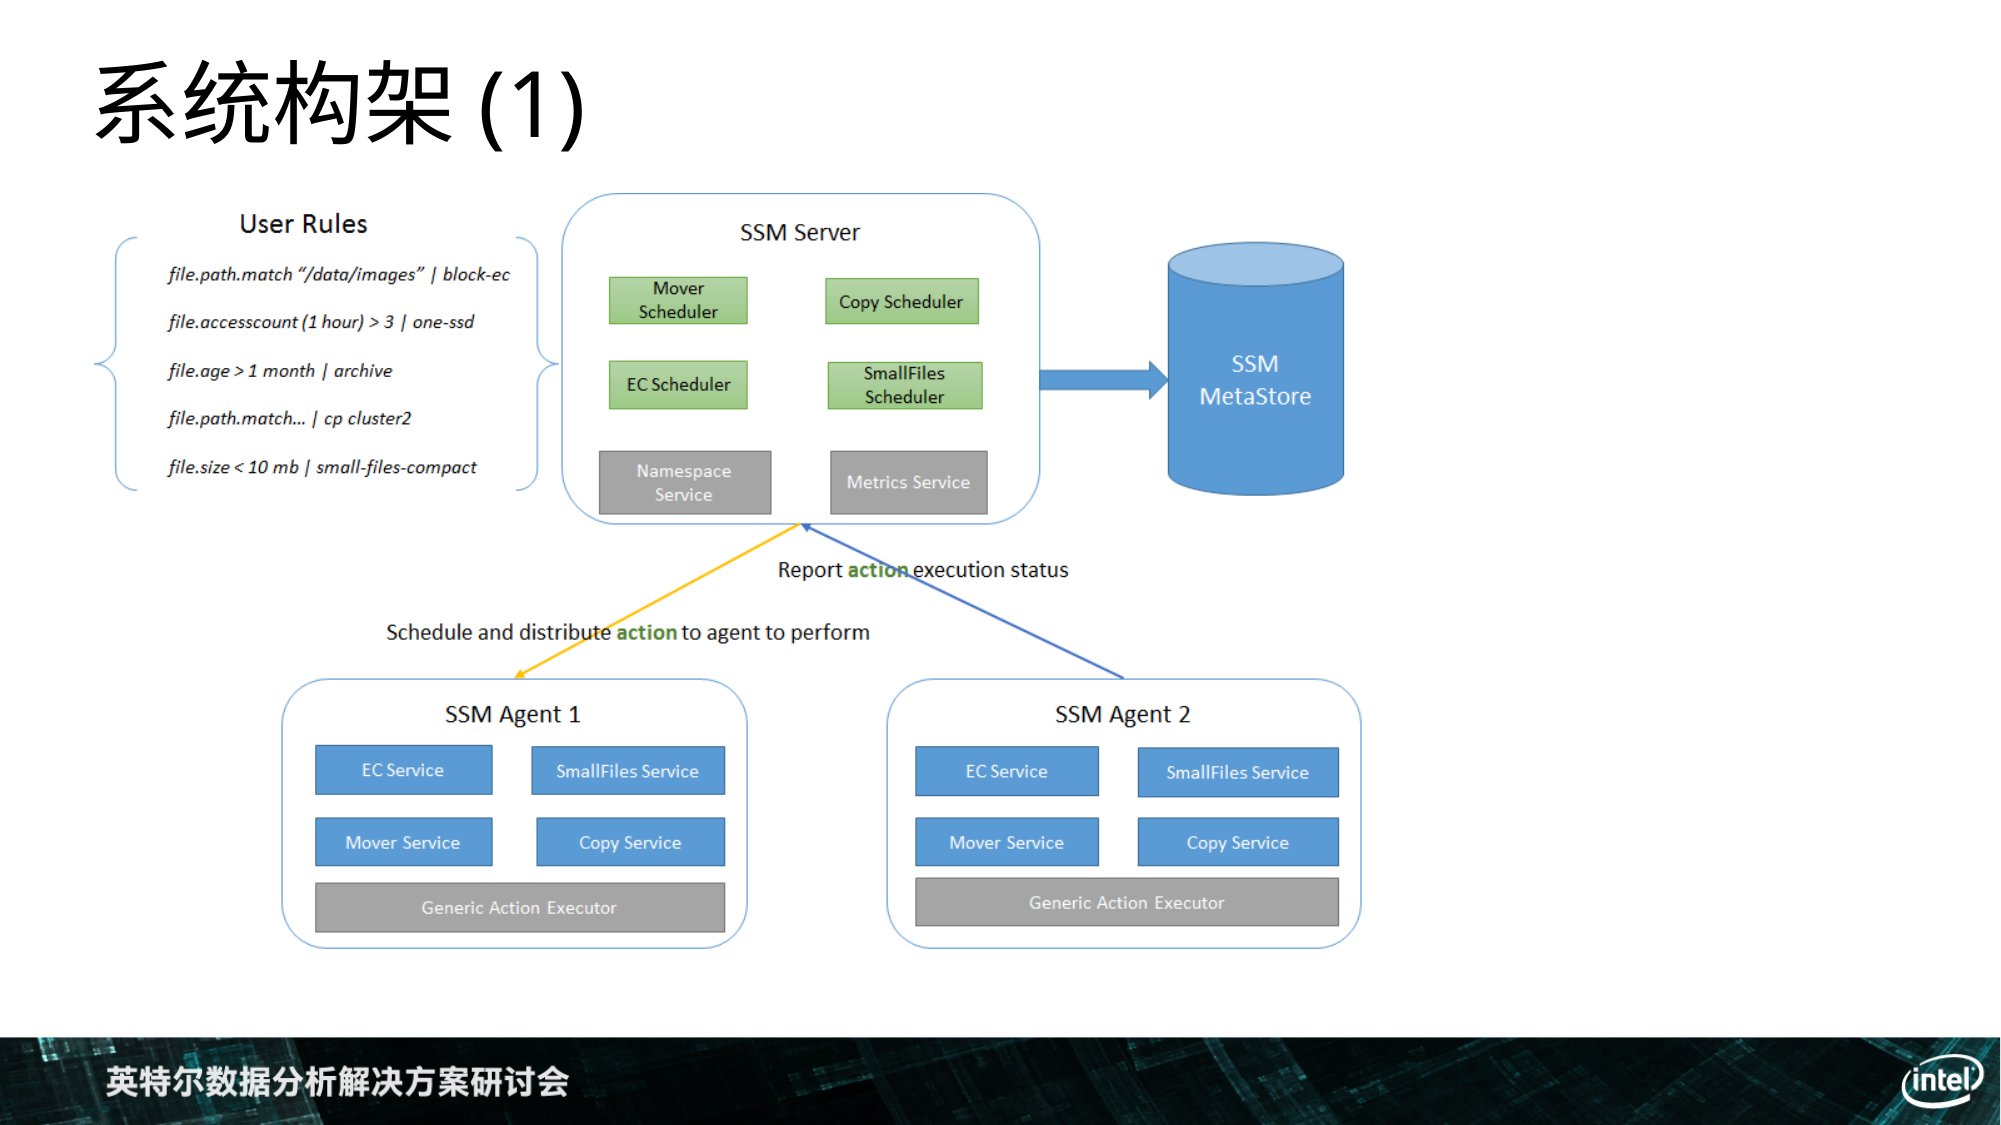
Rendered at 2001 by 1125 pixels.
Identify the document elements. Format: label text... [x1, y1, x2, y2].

picture [0, 0, 2001, 1125]
text_box 系统构架(1) [74, 50, 1425, 194]
